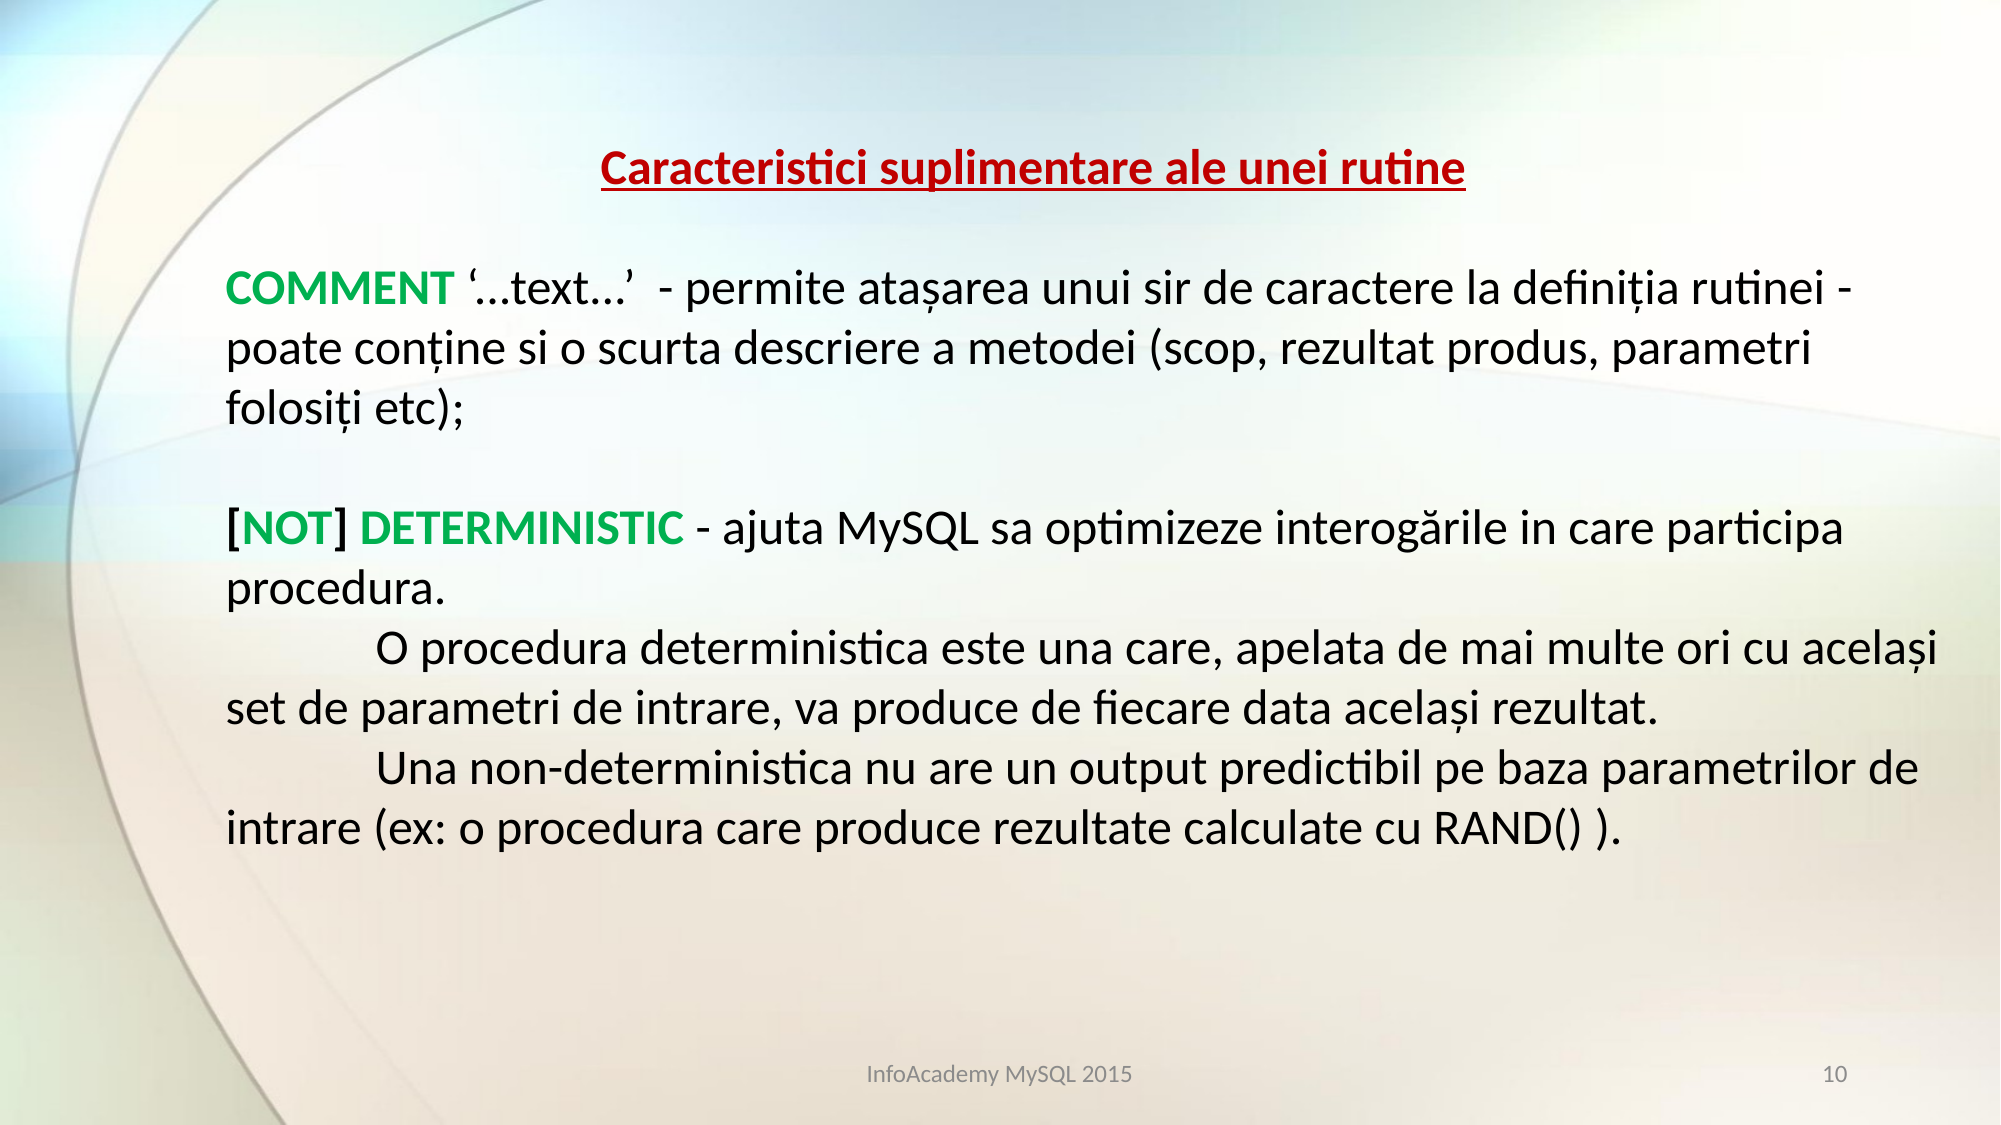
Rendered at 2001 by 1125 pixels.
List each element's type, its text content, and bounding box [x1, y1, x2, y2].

slide_number 10 [1325, 1042, 1863, 1103]
footer InfoAcademy MySQL 2015 [762, 1042, 1238, 1103]
picture [0, 0, 2001, 1125]
text_box Caracteristici suplimentare ale unei rutine COMMENT ‘...text...’ - permite ataşarea unui sir de caractere la definiţia rutinei - poate conţine si o scurta descriere a metodei (scop, rezultat produs, parametri folosiţi etc); [NOT] DETERMINISTIC - ajuta MySQL sa optimizeze interogările in care participa procedura. O procedura deterministica este una care, apelata de mai multe ori cu acelaşi set de parametri de intrare, va produce de fiecare data acelaşi rezultat. Una non-deterministica nu are un output predictibil pe baza parametrilor de intrare (ex: o procedura care produce rezultate calculate cu RAND() ). [210, 67, 1965, 863]
